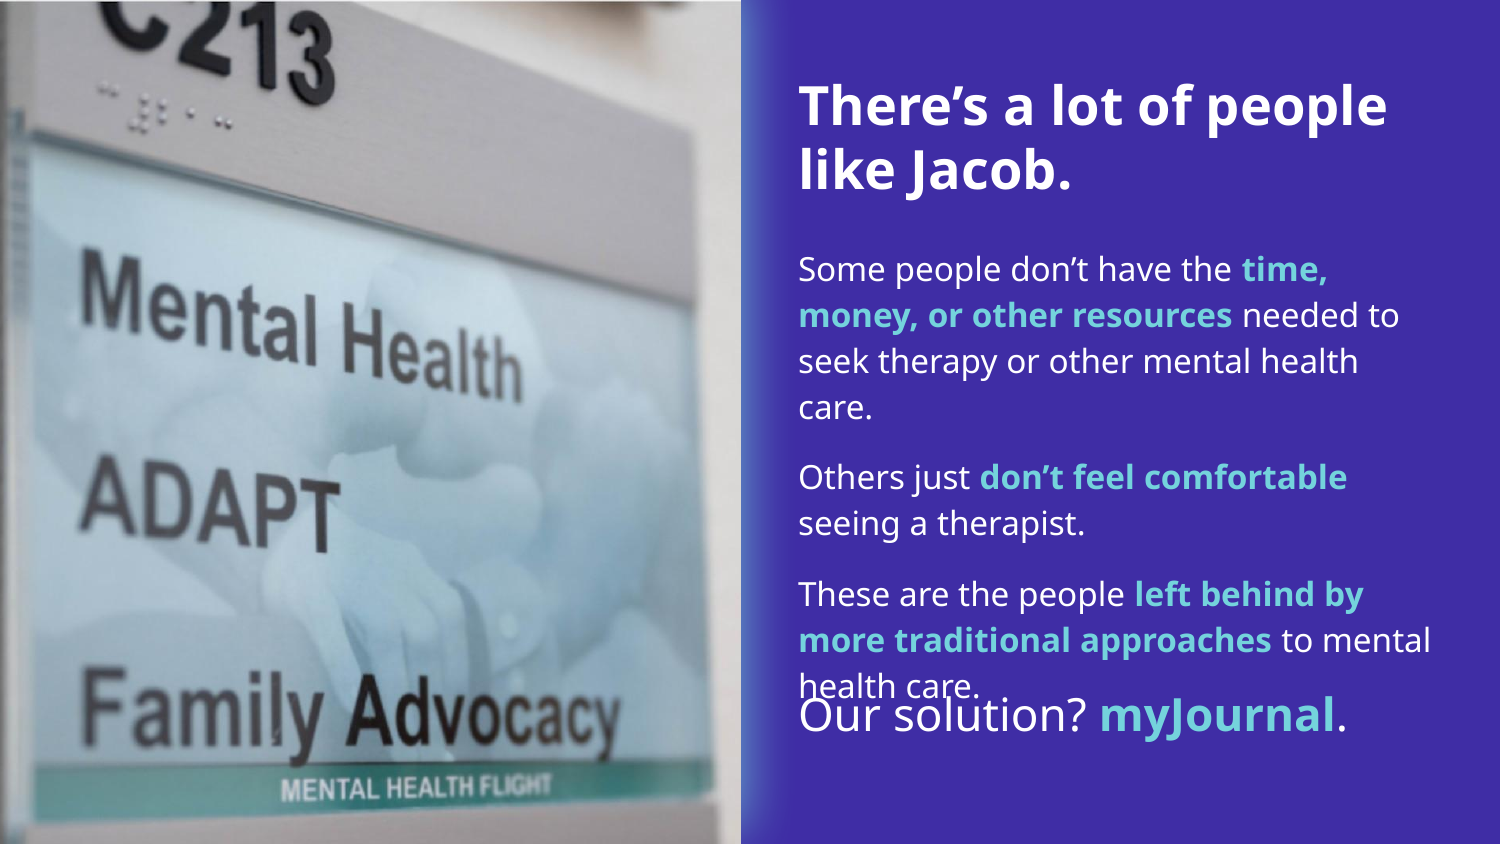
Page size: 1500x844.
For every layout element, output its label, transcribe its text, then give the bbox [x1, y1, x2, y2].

picture [0, 0, 742, 844]
title There’s a lot of people like Jacob. [786, 55, 1449, 212]
title Our solution? myJournal. [783, 670, 1449, 815]
list Some people don’t have the time, money, or other resources needed to seek therapy or other mental health care. Others just don’t feel comfortable seeing a therapist. These are the people left behind by more traditional approaches to mental health care. [786, 227, 1449, 670]
